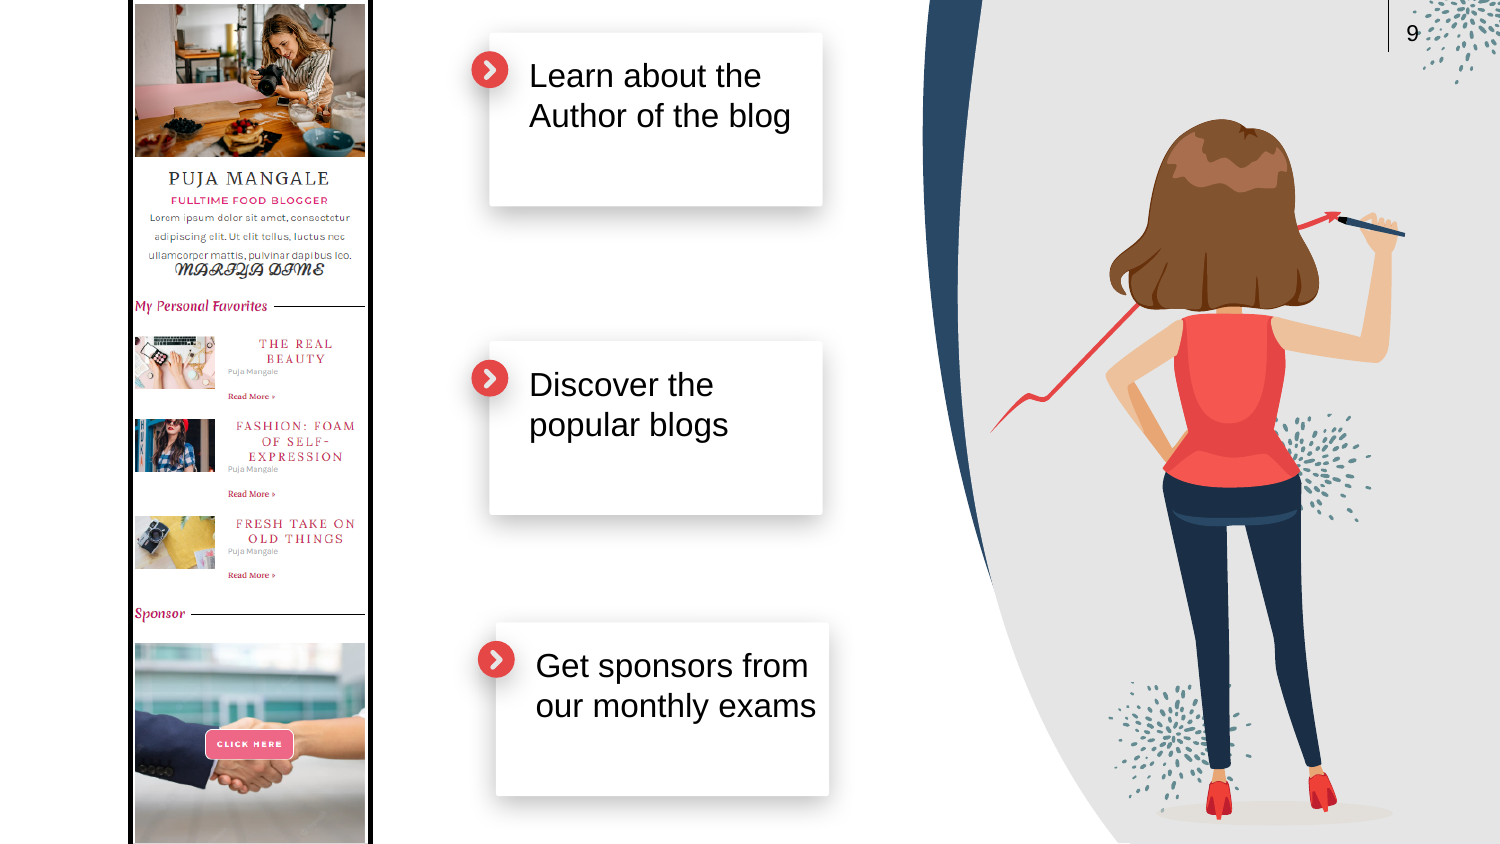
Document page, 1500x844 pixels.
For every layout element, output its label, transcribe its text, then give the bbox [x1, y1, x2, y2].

text_box [1462, 22, 1468, 29]
text_box [1470, 18, 1476, 25]
text_box [1488, 26, 1500, 37]
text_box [477, 622, 835, 797]
text_box [1434, 18, 1441, 24]
text_box [1450, 1, 1458, 6]
text_box [1438, 1, 1445, 7]
text_box [1487, 8, 1500, 18]
text_box [1451, 22, 1458, 29]
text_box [471, 340, 828, 516]
text_box [1469, 30, 1474, 40]
text_box [1439, 56, 1444, 64]
text_box [1441, 9, 1450, 14]
text_box [1434, 35, 1441, 41]
picture [132, 0, 369, 844]
text_box [1477, 8, 1486, 13]
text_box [989, 105, 1406, 826]
slide_number 9 [1092, 10, 1431, 56]
text_box [1477, 0, 1496, 7]
text_box [1479, 18, 1487, 24]
text_box [1478, 25, 1487, 34]
text_box [1484, 41, 1490, 48]
text_box [1465, 52, 1471, 62]
text_box [1473, 43, 1478, 51]
text_box [1490, 39, 1497, 46]
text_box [471, 32, 828, 207]
text_box [1453, 3, 1476, 21]
text_box [1462, 40, 1467, 48]
